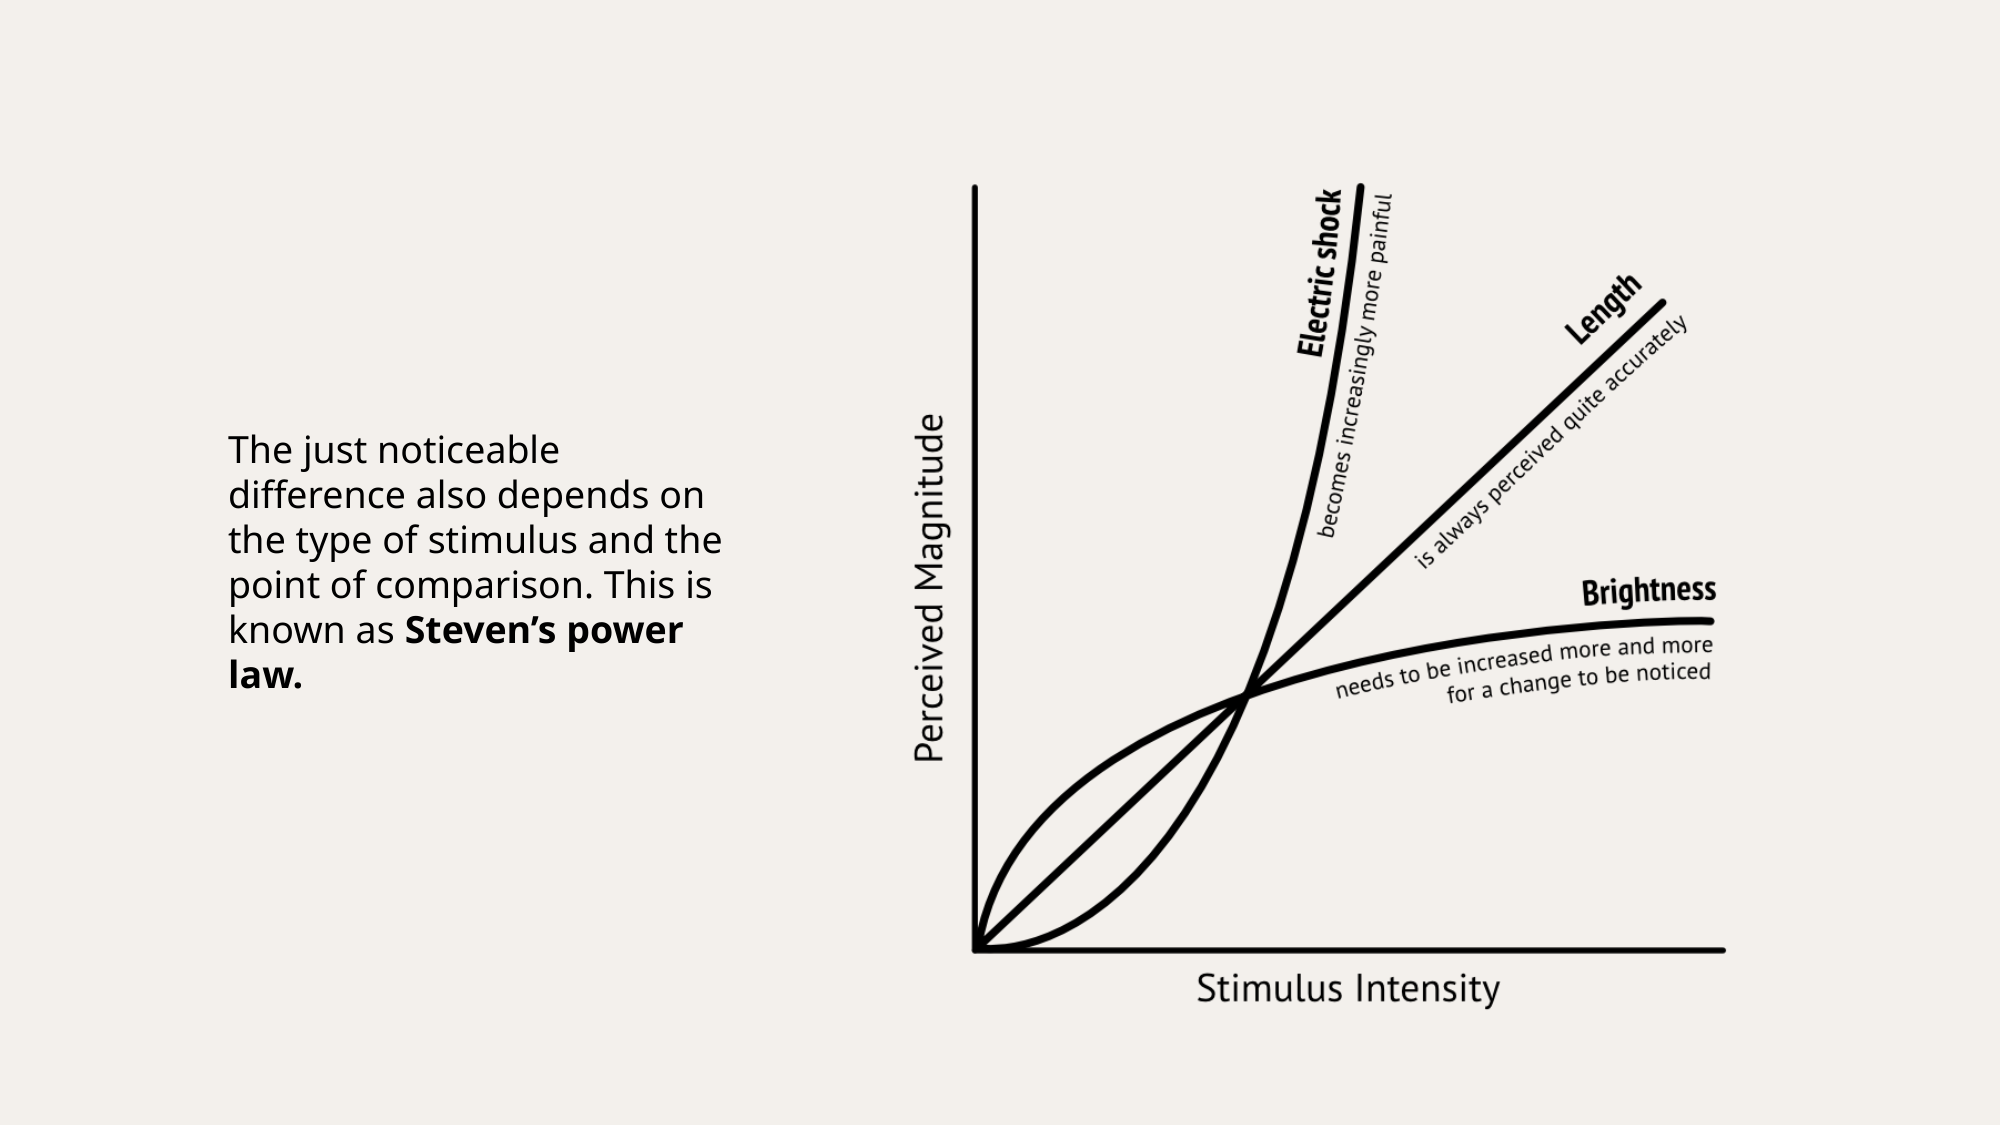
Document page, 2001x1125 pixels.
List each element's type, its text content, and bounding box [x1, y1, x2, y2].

text_box The just noticeable difference also depends on the type of stimulus and the point of comparison. This is known as Steven’s power law. [213, 418, 745, 704]
picture [817, 78, 1816, 1099]
